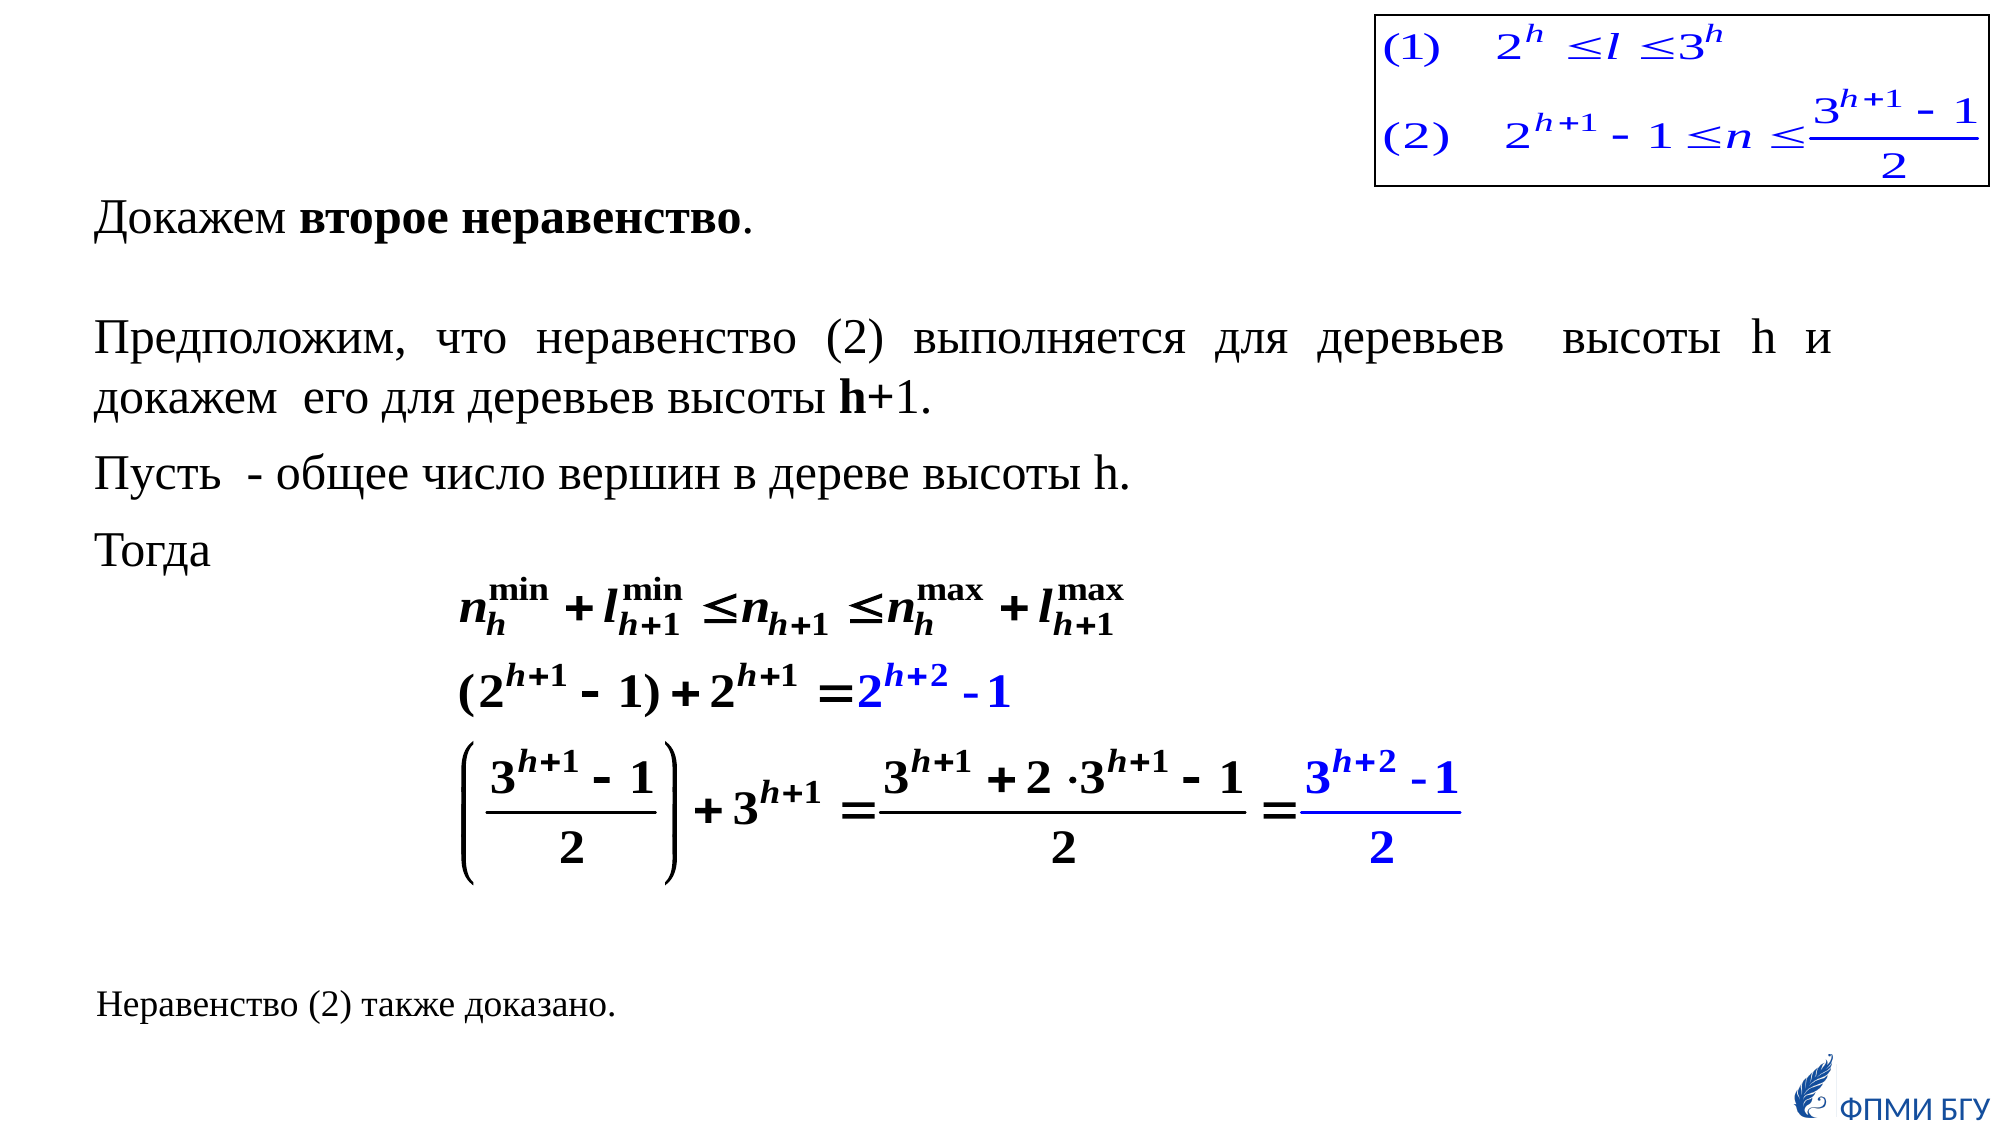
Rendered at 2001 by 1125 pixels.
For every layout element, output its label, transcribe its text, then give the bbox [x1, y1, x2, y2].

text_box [1376, 15, 1989, 185]
picture [1793, 1053, 1837, 1118]
text_box ФПМИ БГУ [1830, 1087, 2000, 1125]
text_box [451, 567, 1470, 894]
text_box Неравенство (2) также доказано. [81, 971, 633, 1031]
